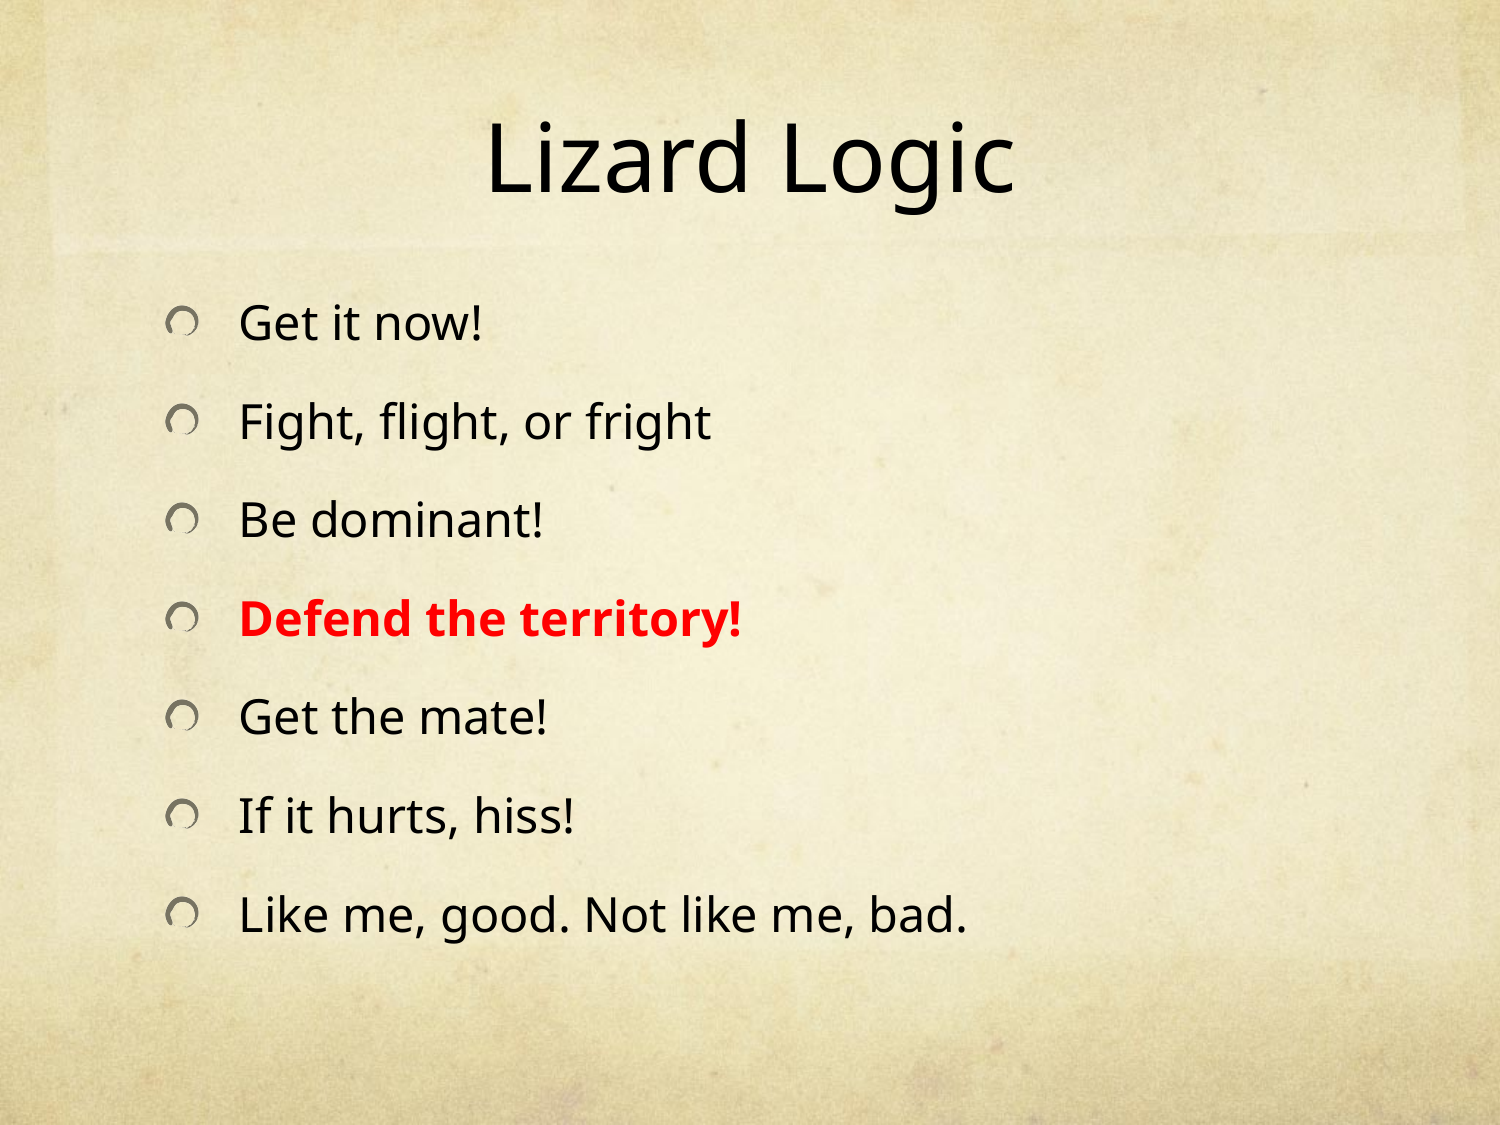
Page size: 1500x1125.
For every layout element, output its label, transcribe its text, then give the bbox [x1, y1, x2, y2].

list Get it now! Fight, flight, or fright Be dominant! Defend the territory! Get the mate! If it hurts, hiss! Like me, good. Not like me, bad. [150, 284, 1350, 950]
picture [0, 0, 1500, 1125]
title Lizard Logic [150, 82, 1350, 225]
